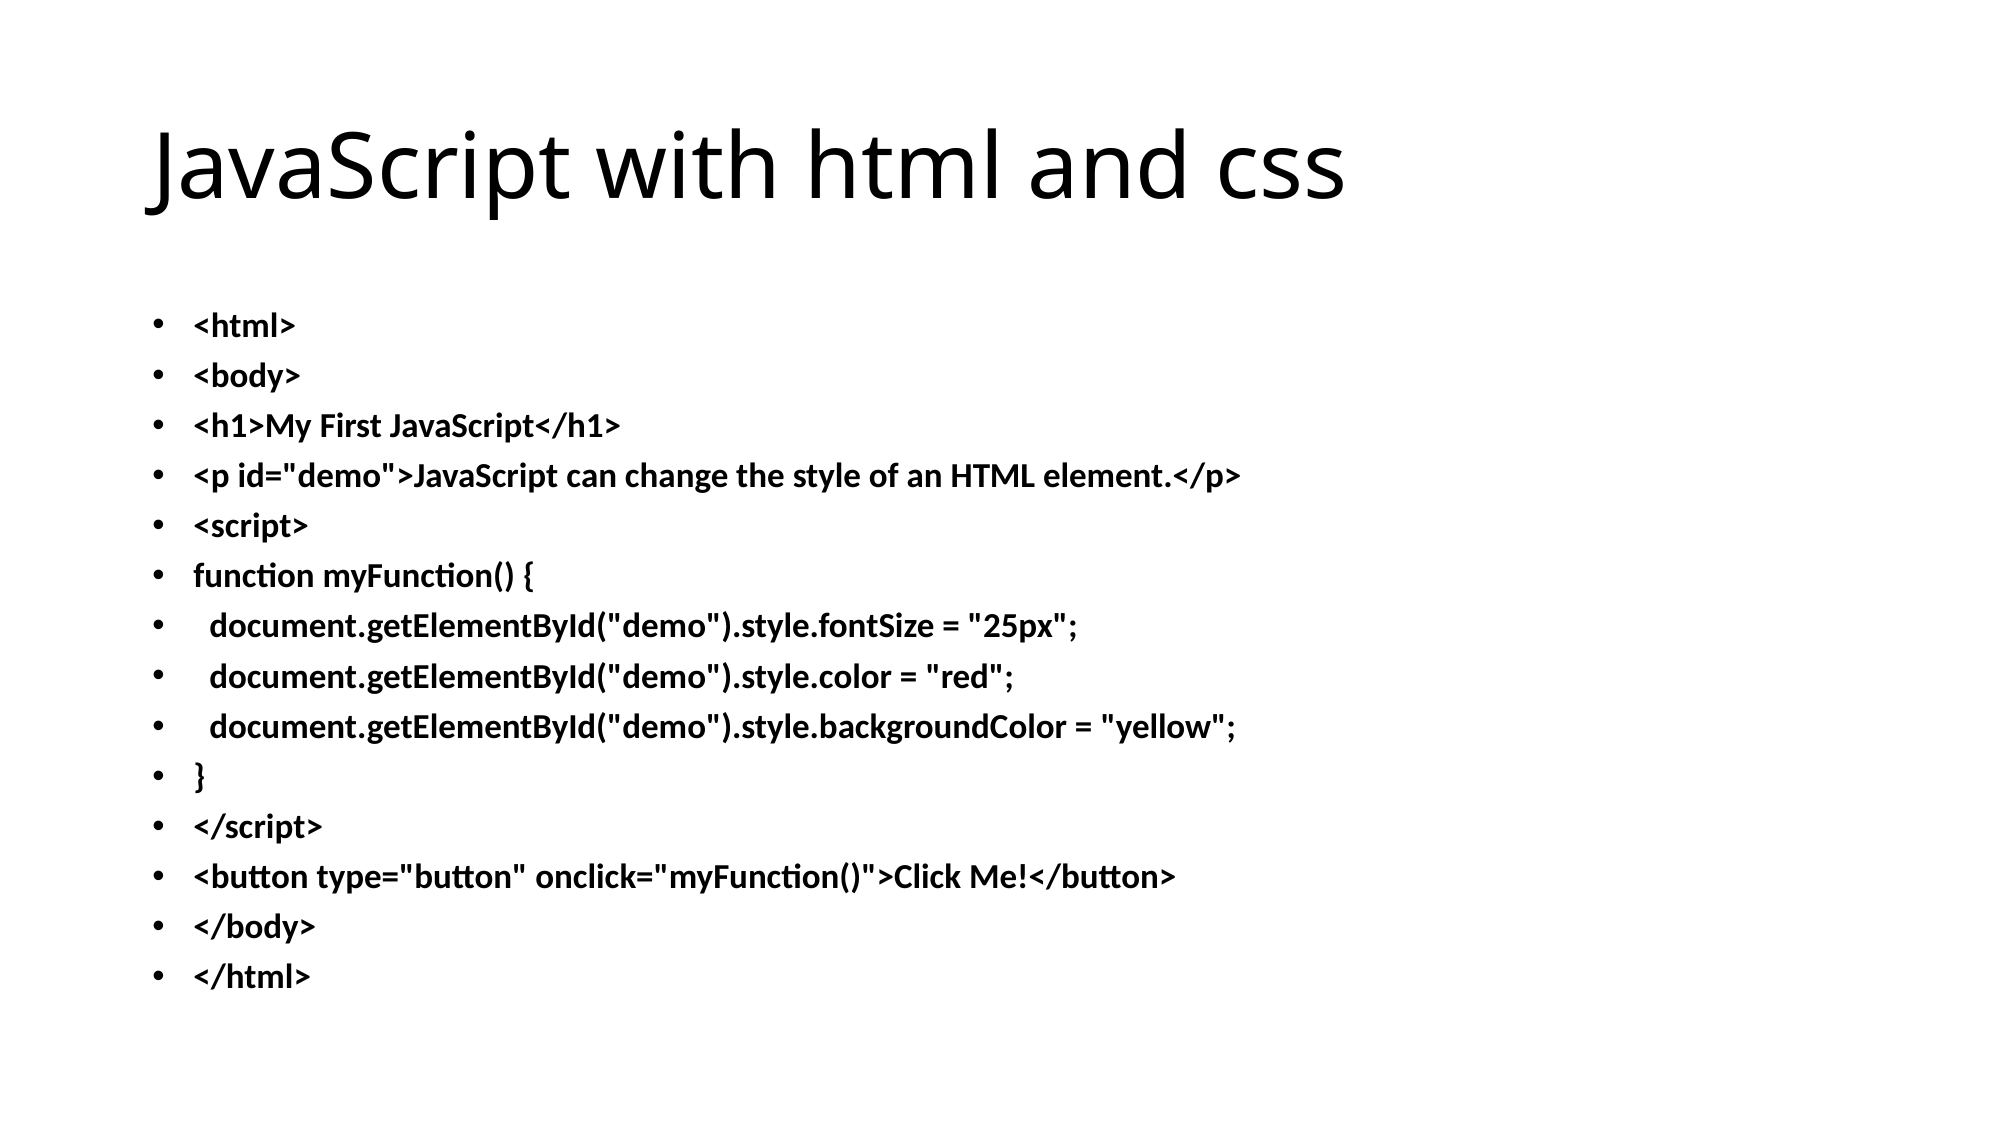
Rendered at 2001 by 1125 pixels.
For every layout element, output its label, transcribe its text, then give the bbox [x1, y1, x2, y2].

title JavaScript with html and css [137, 59, 1863, 278]
list <html> <body> <h1>My First JavaScript</h1> <p id="demo">JavaScript can change the style of an HTML element.</p> <script> function myFunction() { document.getElementById("demo").style.fontSize = "25px"; document.getElementById("demo").style.color = "red"; document.getElementById("demo").style.backgroundColor = "yellow"; } </script> <button type="button" onclick="myFunction()">Click Me!</button> </body> </html> [137, 299, 1863, 1014]
